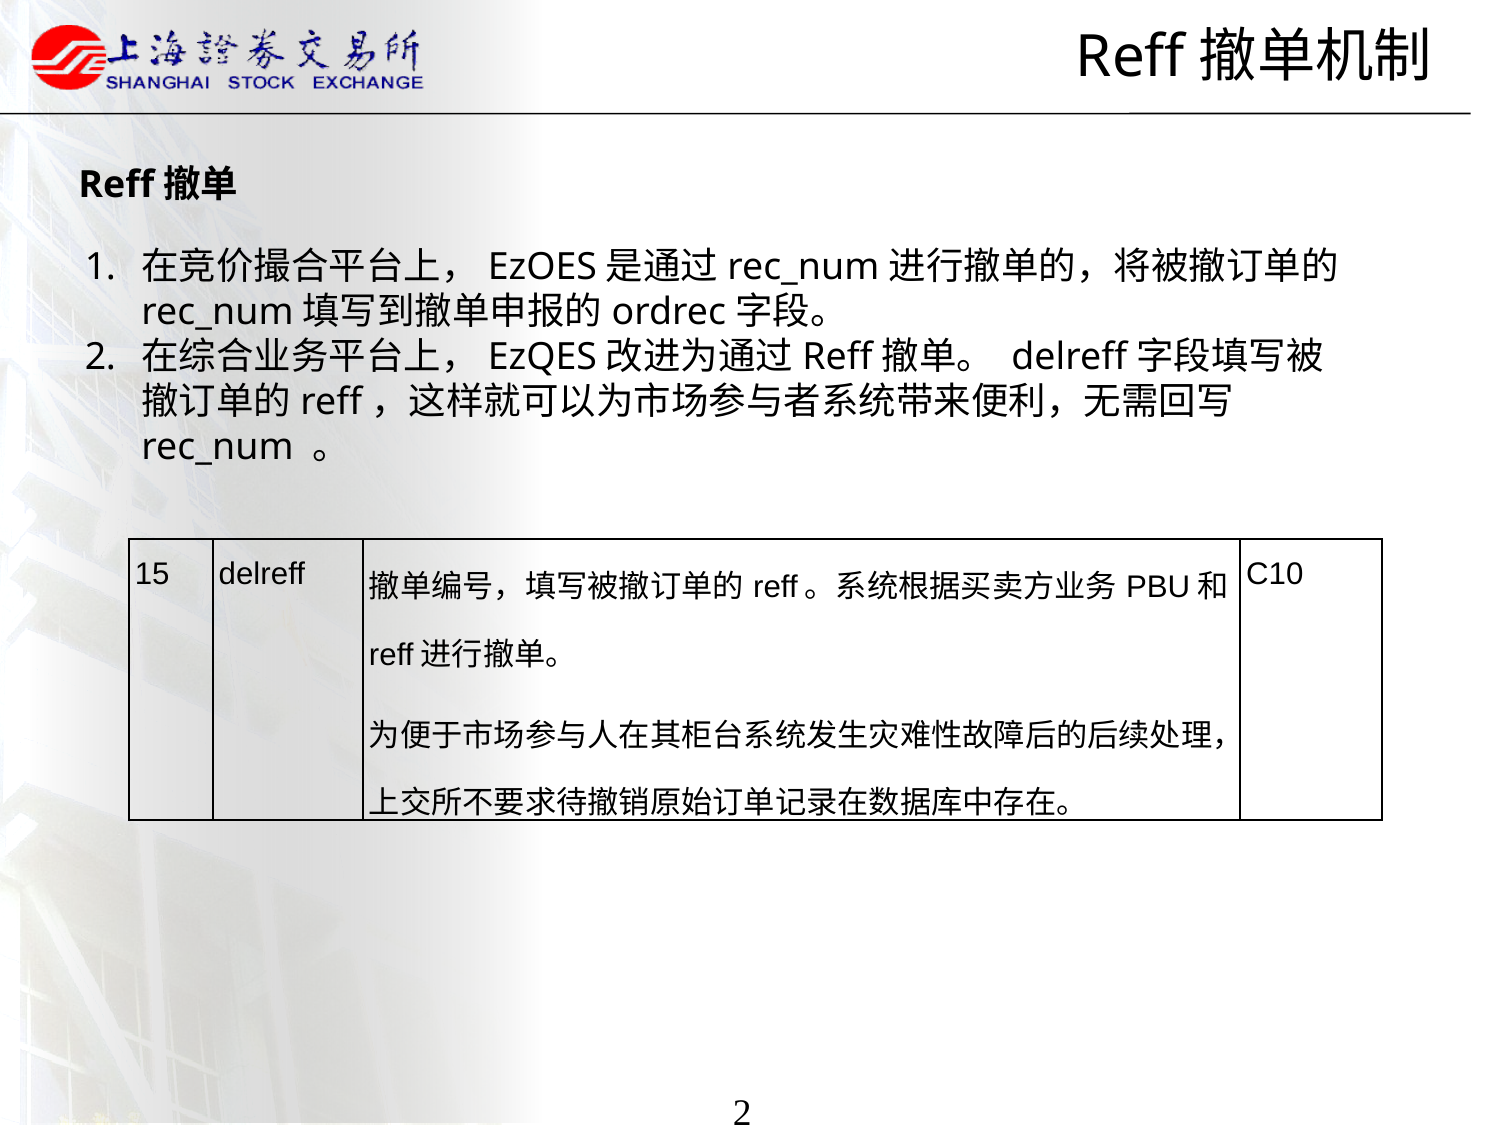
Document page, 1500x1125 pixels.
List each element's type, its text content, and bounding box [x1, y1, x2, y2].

text_box 在竞价撮合平台上，EzOES是通过rec_num进行撤单的，将被撤订单的rec_num填写到撤单申报的ordrec字段。 在综合业务平台上，EzQES改进为通过Reff撤单。 delreff字段填写被撤订单的reff，这样就可以为市场参与者系统带来便利，无需回写rec_num 。 [70, 234, 1372, 475]
table_header C10 [1241, 540, 1381, 819]
text_box 2 [603, 1080, 882, 1125]
text_box Reff撤单 [63, 152, 254, 213]
picture [29, 25, 424, 91]
title Reff撤单机制 [513, 6, 1448, 100]
table_header 15 [130, 540, 212, 819]
table_header delreff [214, 540, 362, 819]
table_header 撤单编号，填写被撤订单的reff。系统根据买卖方业务PBU和reff进行撤单。 为便于市场参与人在其柜台系统发生灾难性故障后的后续处理，上交所不要求待撤销原始订单记录在数据库中存在。 [364, 540, 1239, 819]
